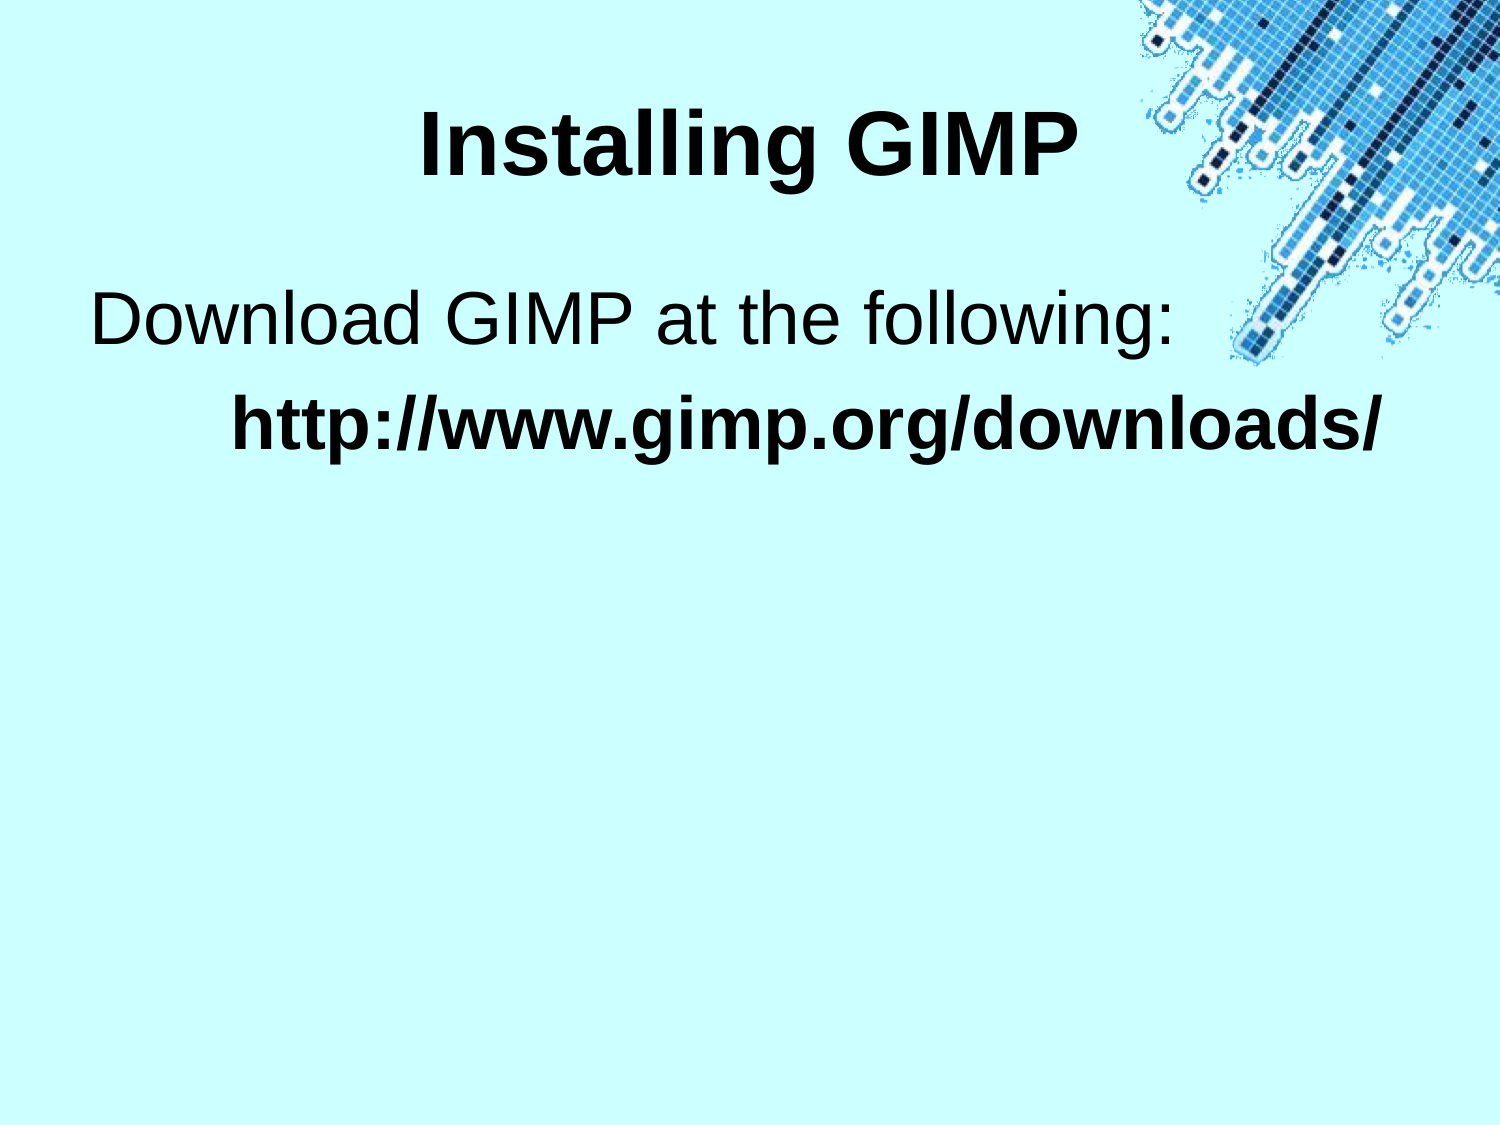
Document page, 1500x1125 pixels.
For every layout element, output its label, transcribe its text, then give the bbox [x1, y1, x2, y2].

title Installing GIMP [75, 45, 1425, 233]
picture [0, 0, 1500, 1125]
list Download GIMP at the following: http://www.gimp.org/downloads/ [75, 262, 1425, 1059]
